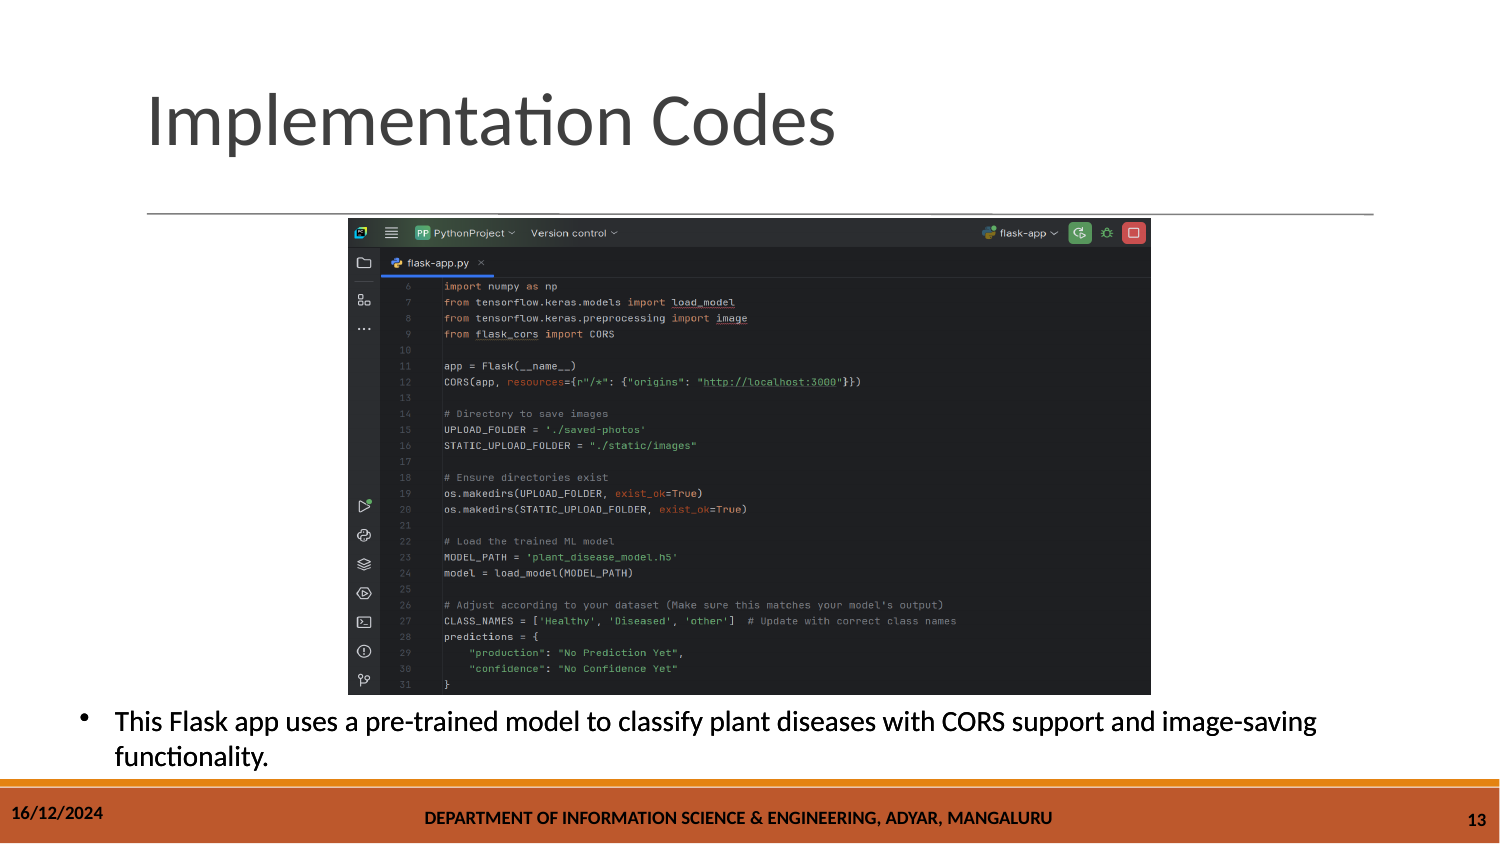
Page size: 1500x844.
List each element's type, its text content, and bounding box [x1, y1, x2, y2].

footer DEPARTMENT OF INFORMATION SCIENCE & ENGINEERING, ADYAR, MANGALURU [298, 794, 1179, 839]
title Implementation Codes [135, 78, 1372, 165]
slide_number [0, 794, 120, 839]
text_box This Flask app uses a pre-trained model to classify plant diseases with CORS support and image-saving functionality. [64, 695, 1364, 785]
picture [348, 218, 1151, 695]
slide_number <number> [1425, 797, 1498, 842]
